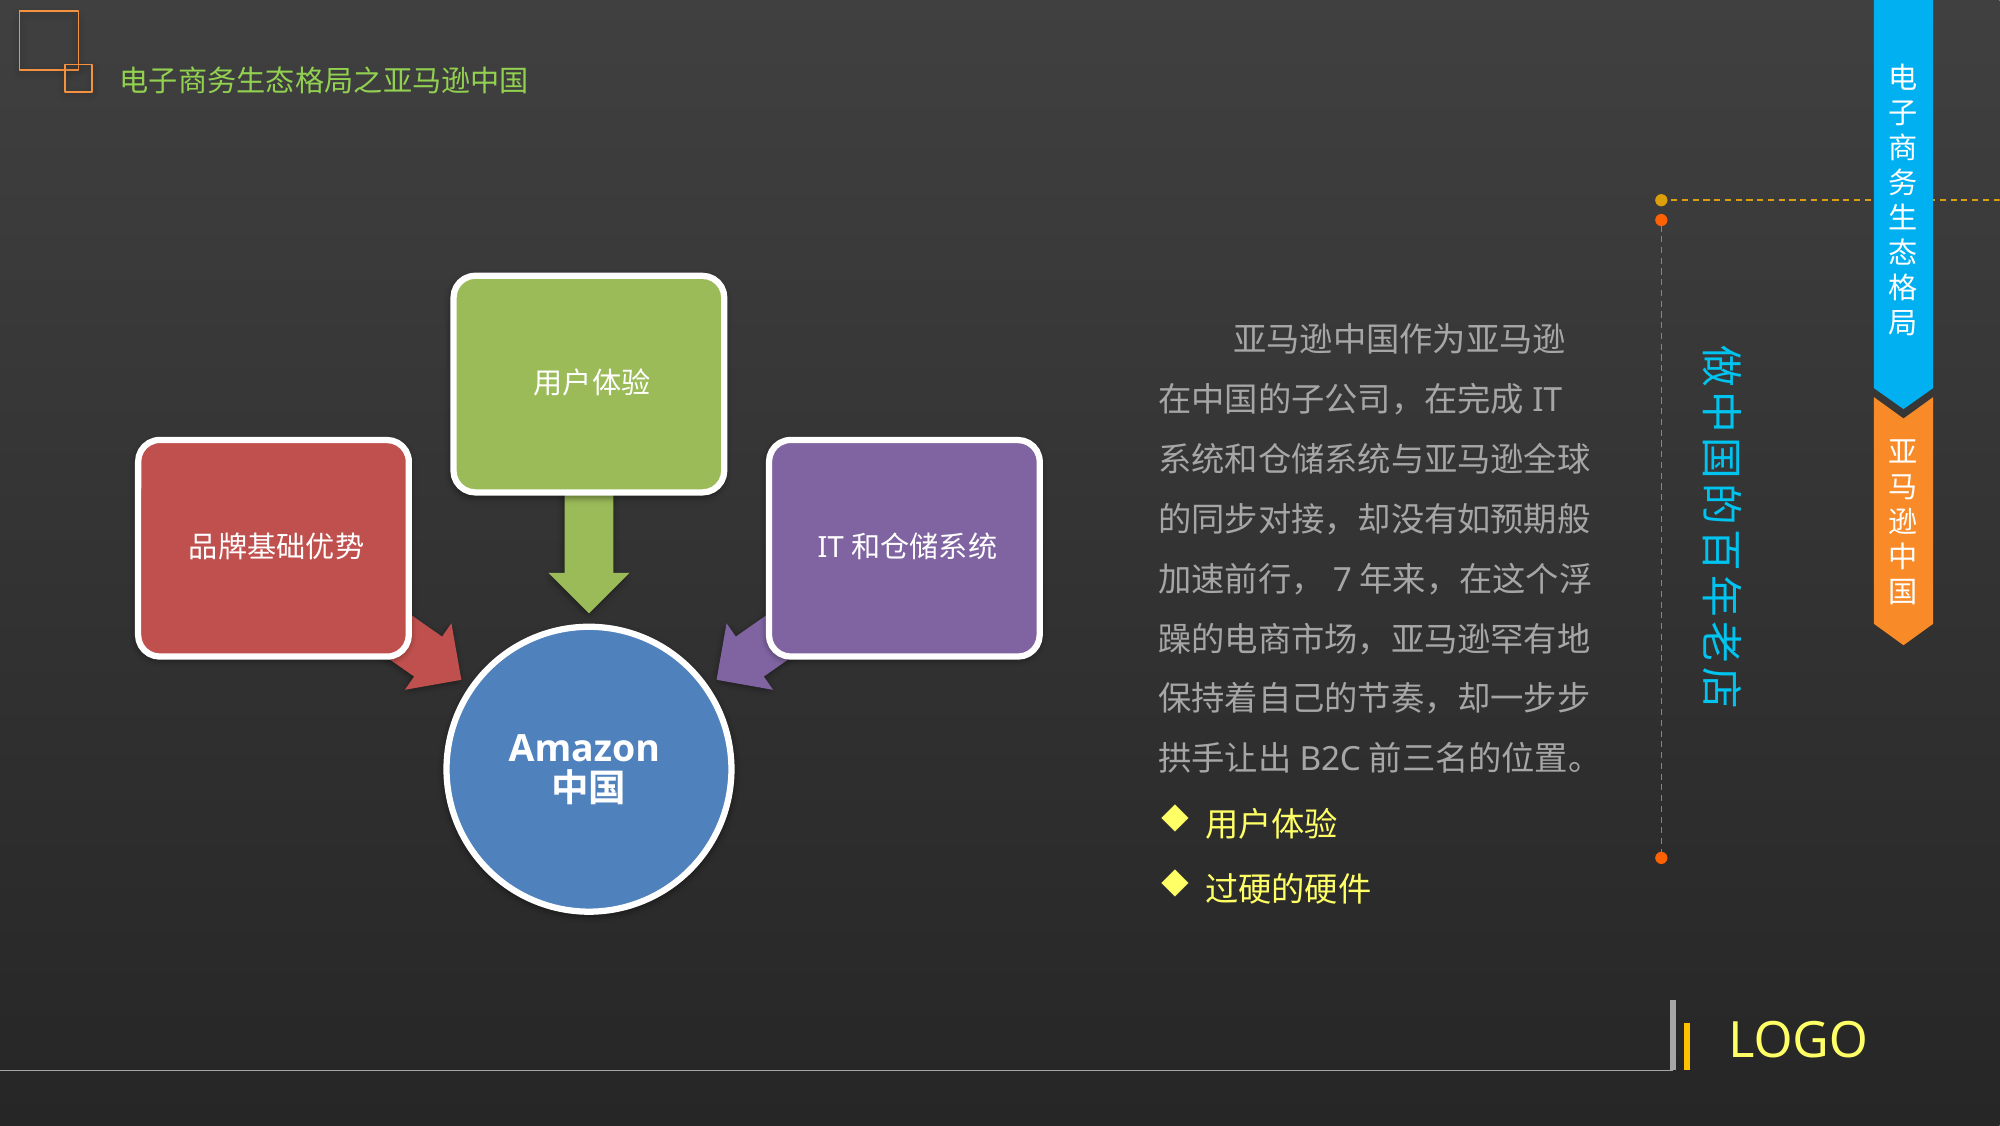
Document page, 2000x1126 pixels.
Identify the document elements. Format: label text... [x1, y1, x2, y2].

text_box 亚马逊中国作为亚马逊在中国的子公司，在完成IT系统和仓储系统与亚马逊全球的同步对接，却没有如预期般加速前行，7年来，在这个浮躁的电商市场，亚马逊罕有地保持着自己的节奏，却一步步拱手让出B2C前三名的位置。 用户体验 过硬的硬件 [1143, 290, 1614, 916]
text_box 电子商务生态格局 [1871, 209, 1936, 411]
text_box 做中国的百年老店 [1675, 279, 1756, 776]
text_box 亚马逊中国 [1871, 395, 1936, 647]
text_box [137, 246, 1041, 941]
text_box 电子商务生态格局 [1871, 0, 1936, 199]
text_box 电子商务生态格局之亚马逊中国 [119, 54, 599, 105]
